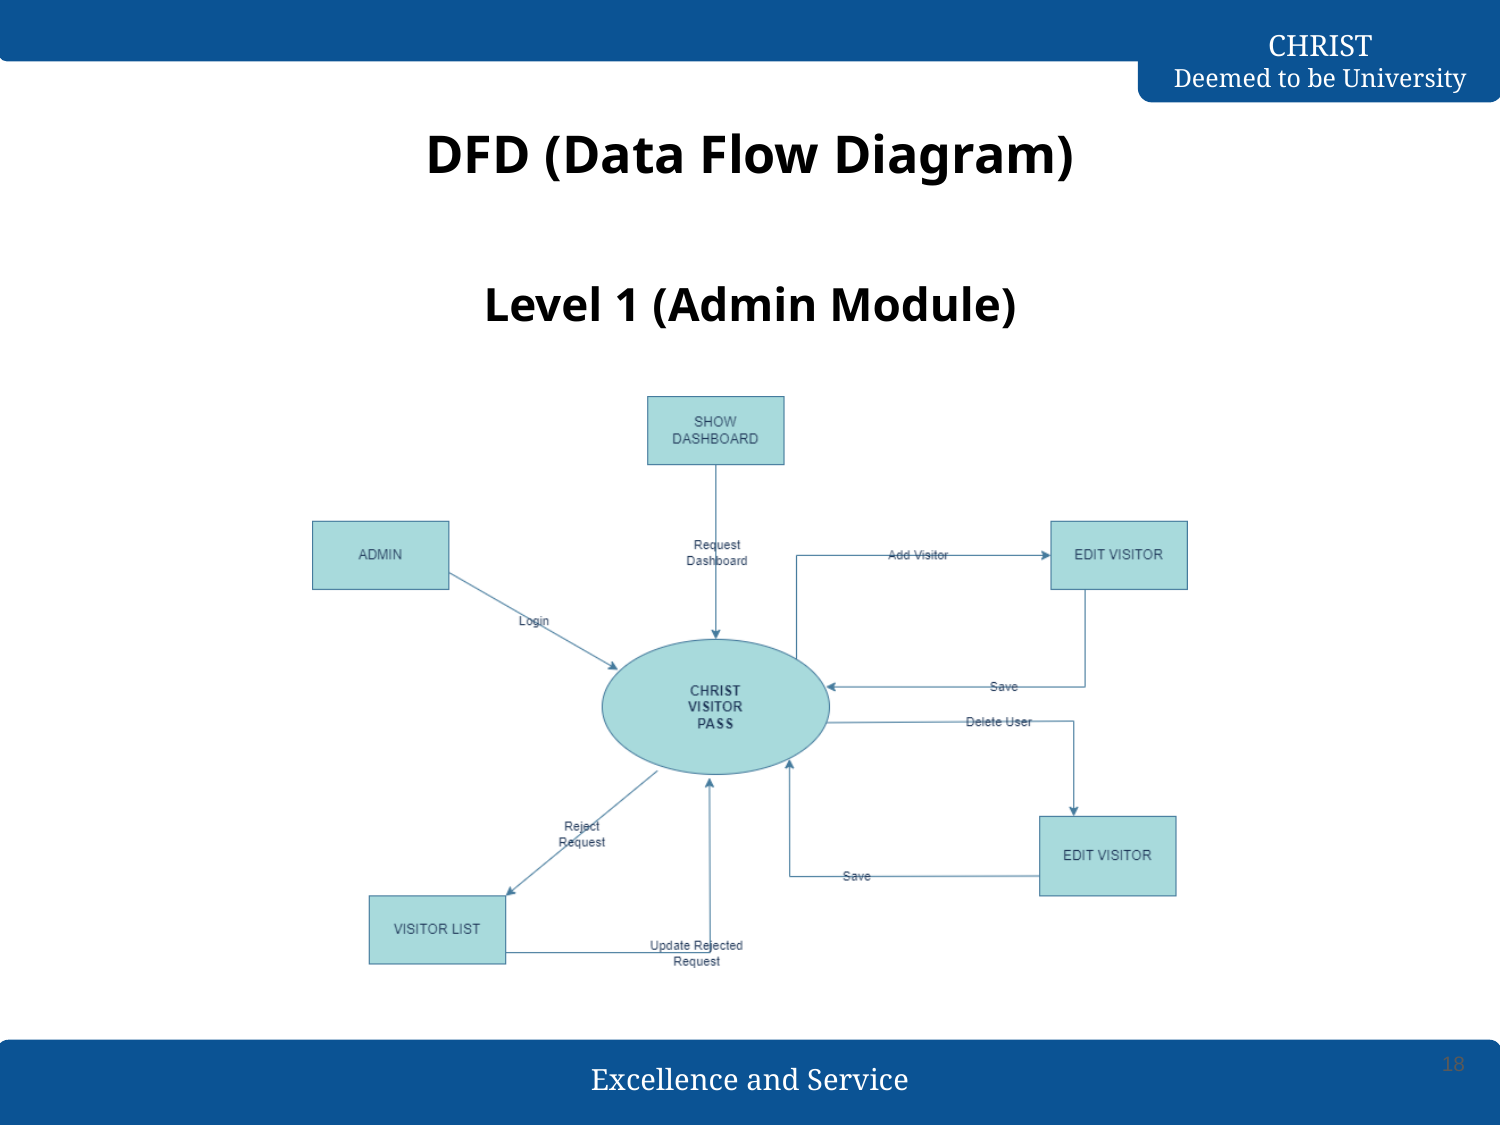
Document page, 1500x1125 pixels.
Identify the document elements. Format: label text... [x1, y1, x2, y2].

title DFD (Data Flow Diagram) [51, 97, 1449, 223]
list Level 1 (Admin Module) [51, 252, 1449, 1000]
slide_number ‹#› [1389, 1019, 1480, 1106]
picture [311, 396, 1189, 969]
